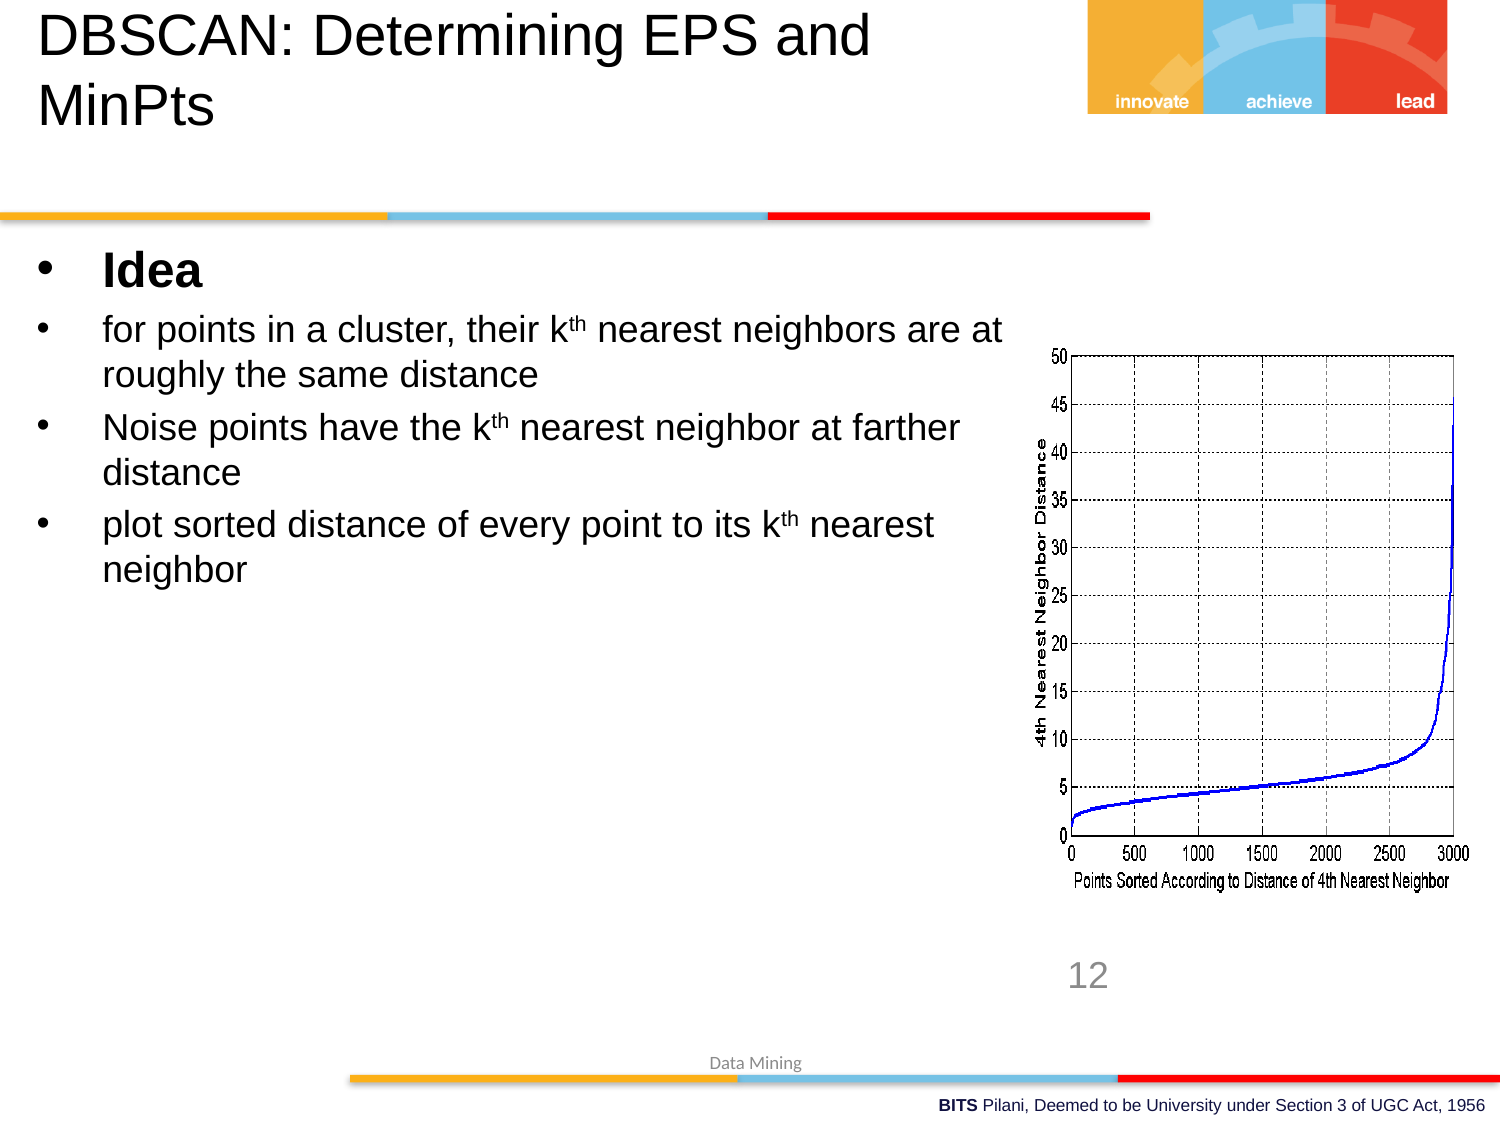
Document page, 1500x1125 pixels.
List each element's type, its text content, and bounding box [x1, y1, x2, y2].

slide_number 12 [1052, 950, 1306, 996]
picture [1006, 312, 1500, 901]
title DBSCAN: Determining EPS and MinPts [37, 37, 1008, 96]
list Idea for points in a cluster, their kth nearest neighbors are at roughly the same distance Noise points have the kth nearest neighbor at farther distance plot sorted distance of every point to its kth nearest neighbor [36, 237, 1008, 598]
picture [1087, 0, 1448, 114]
